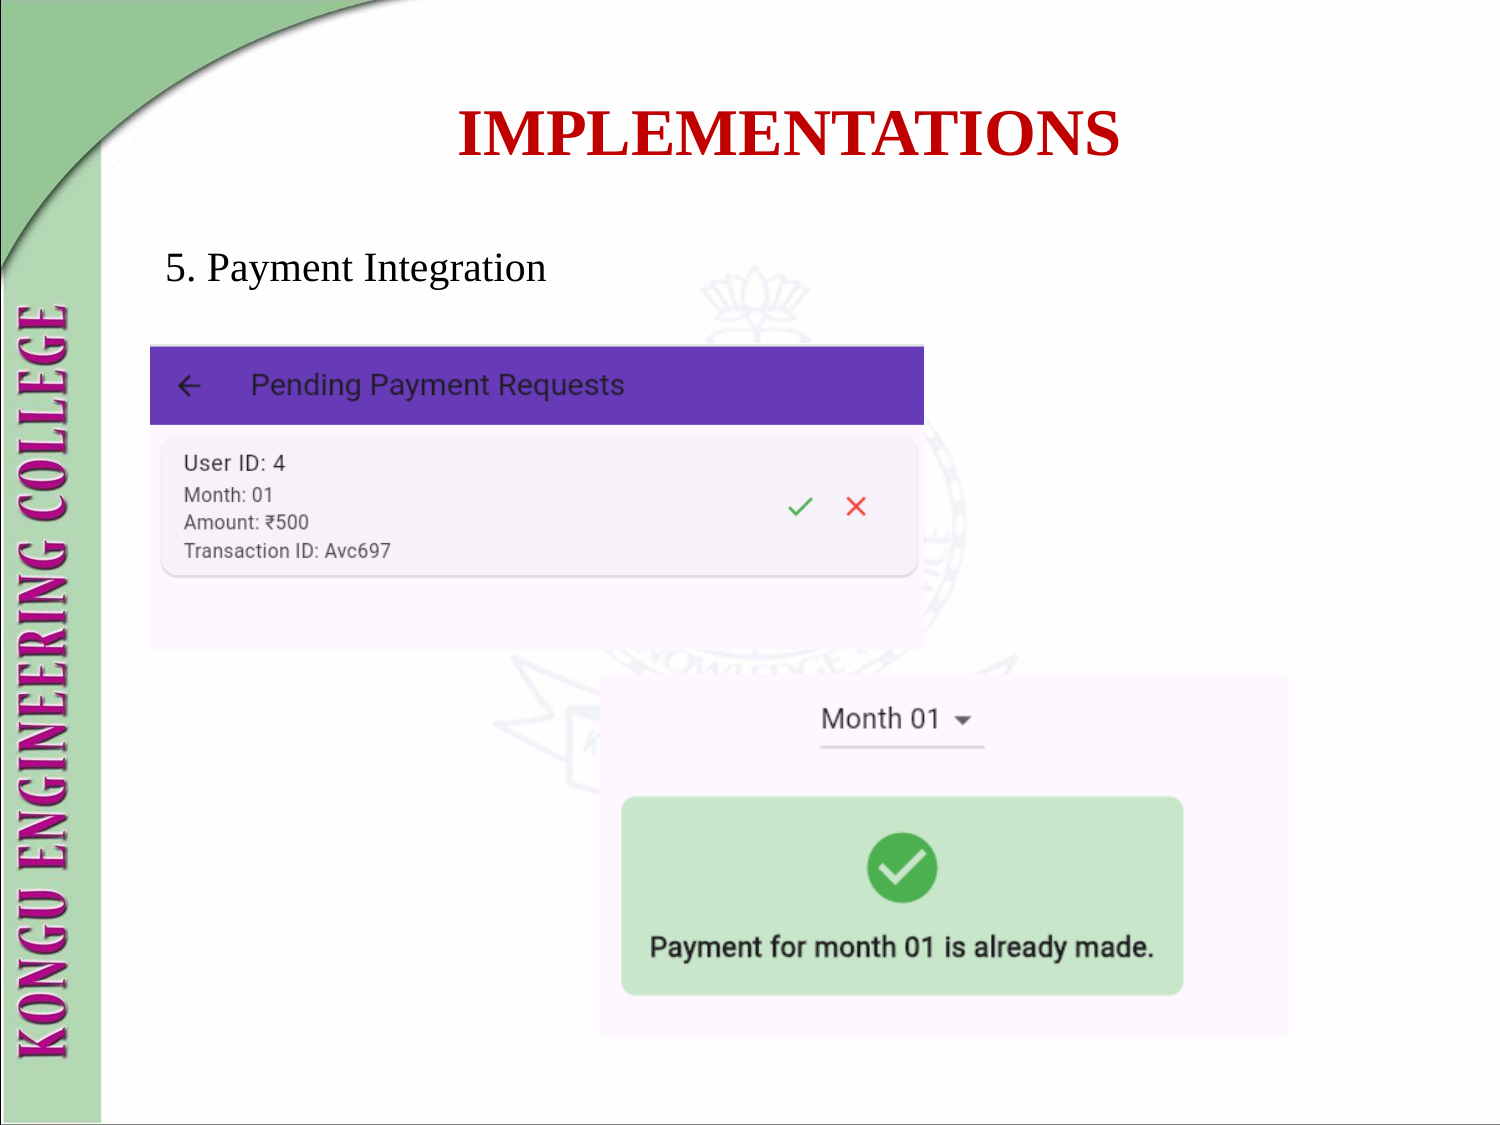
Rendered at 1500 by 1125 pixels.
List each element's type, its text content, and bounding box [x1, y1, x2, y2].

picture [0, 0, 1500, 1125]
text_box IMPLEMENTATIONS [114, 81, 1465, 188]
text_box 5. Payment Integration [150, 212, 1150, 318]
